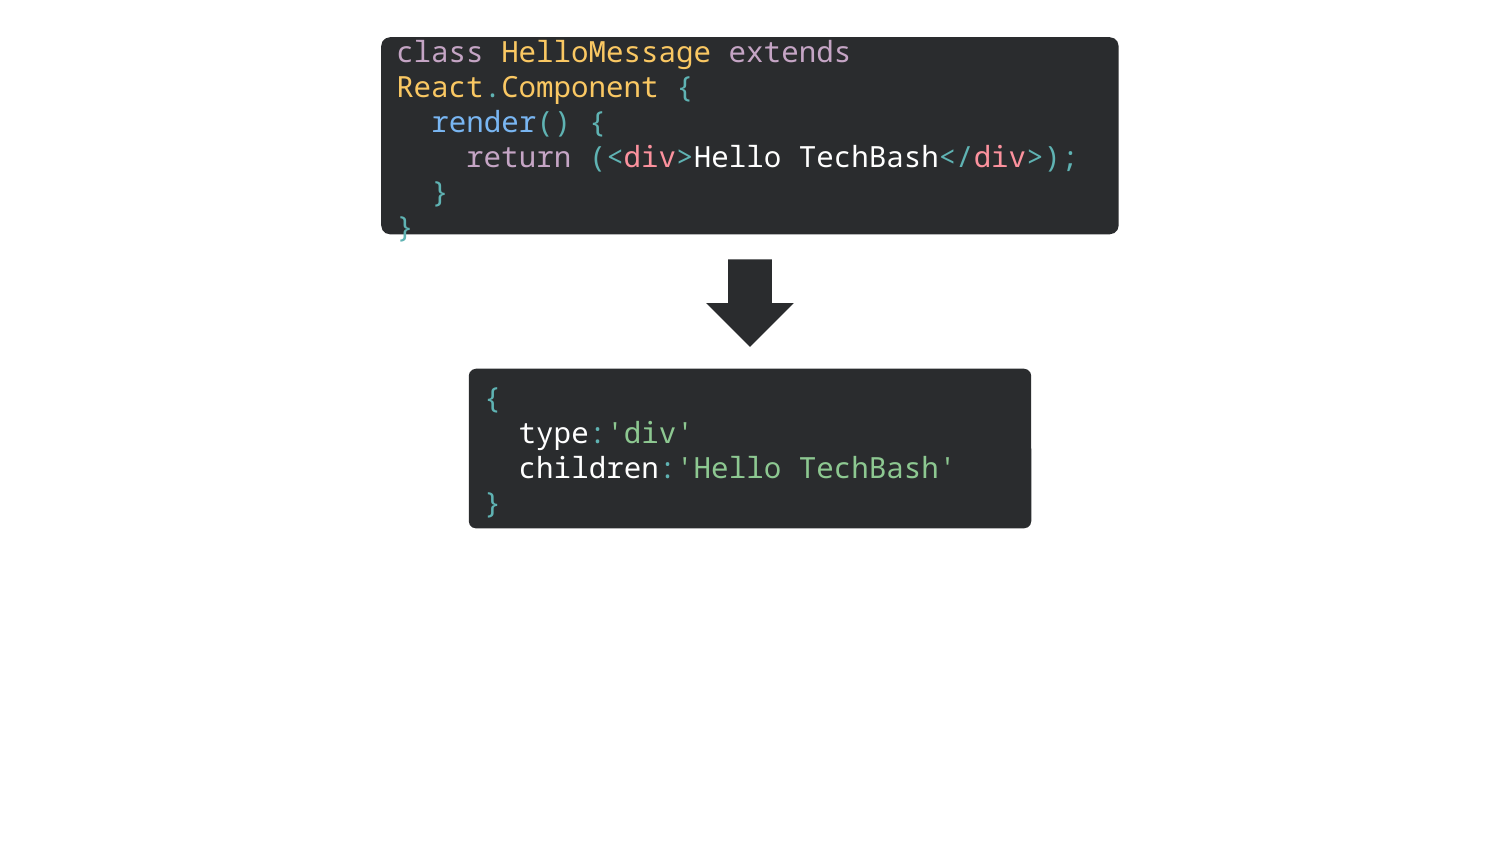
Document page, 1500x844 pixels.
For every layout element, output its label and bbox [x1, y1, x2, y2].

text_box [704, 257, 796, 348]
text_box [468, 368, 1032, 529]
text_box [380, 36, 1119, 235]
